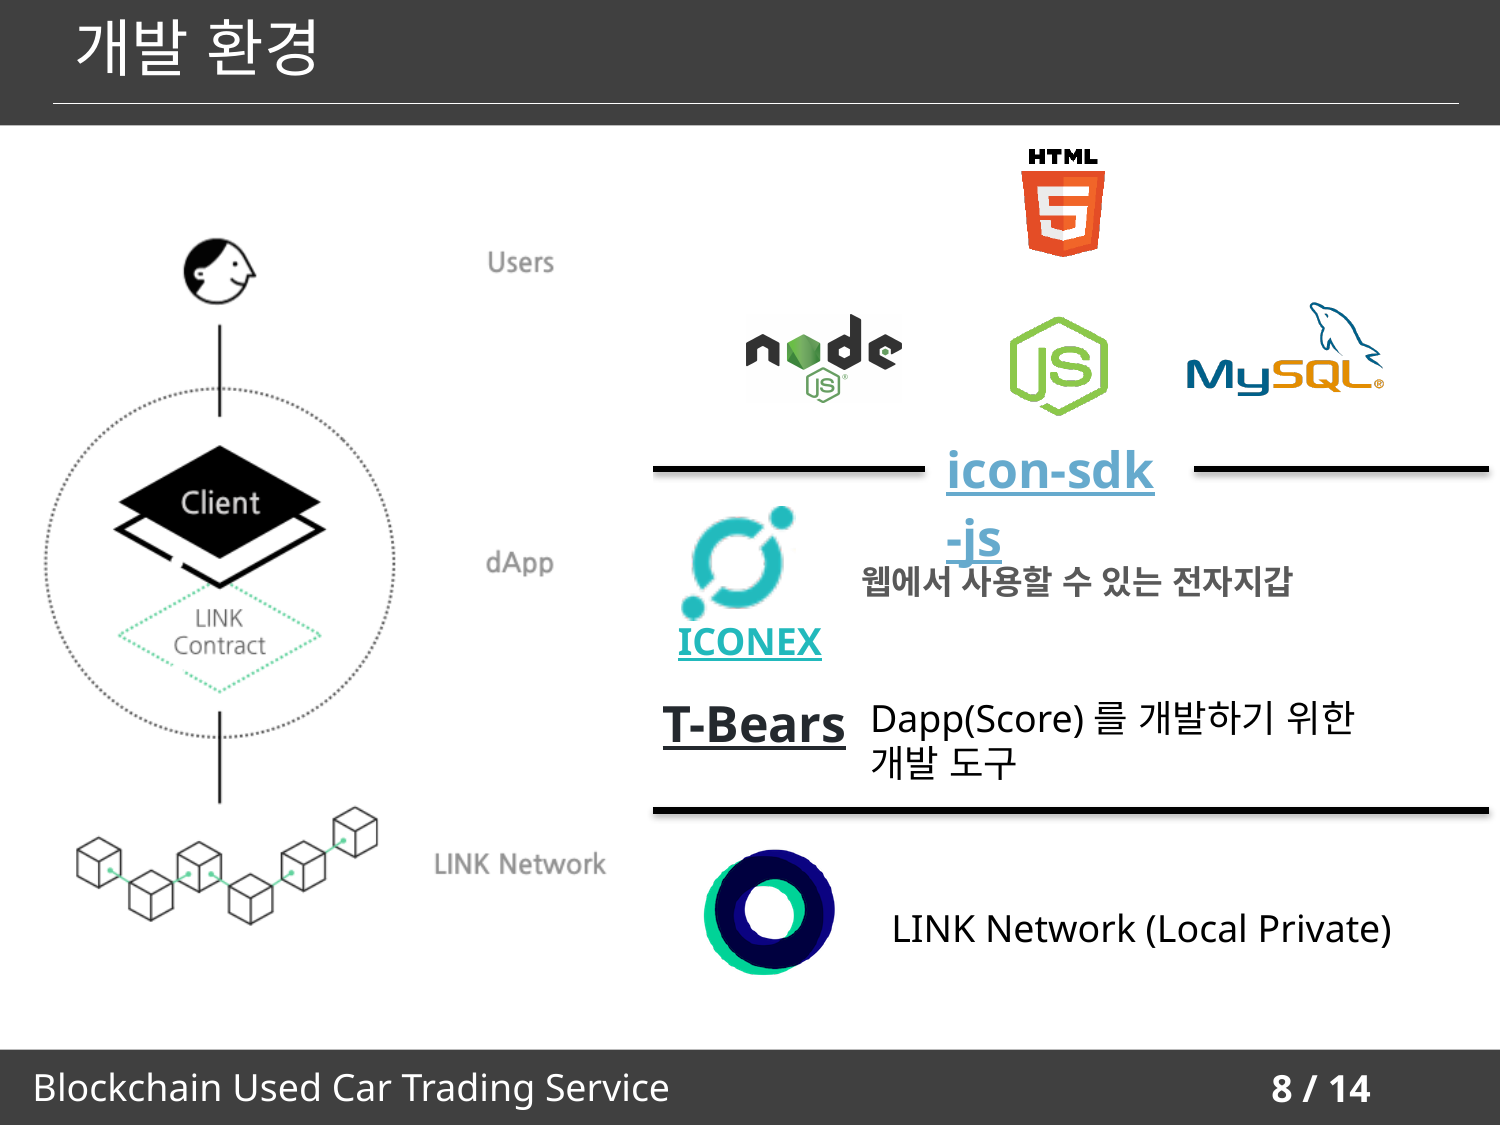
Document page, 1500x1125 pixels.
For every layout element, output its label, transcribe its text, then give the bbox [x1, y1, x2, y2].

picture [1186, 302, 1384, 396]
picture [745, 314, 902, 403]
text_box LINK Network (Local Private) [876, 898, 1438, 958]
text_box 개발 환경 [59, 1, 1424, 92]
picture [1008, 315, 1109, 416]
text_box Dapp(Score)를 개발하기 위한 개발 도구 [855, 687, 1387, 793]
text_box icon-sdk-js [931, 431, 1185, 583]
picture [680, 506, 796, 622]
text_box ICONEX [663, 610, 837, 671]
picture [0, 204, 654, 941]
picture [691, 835, 846, 989]
text_box 웹에서 사용할 수 있는 전자지갑 [846, 553, 1407, 609]
picture [1004, 149, 1122, 258]
text_box T-Bears [659, 684, 902, 760]
